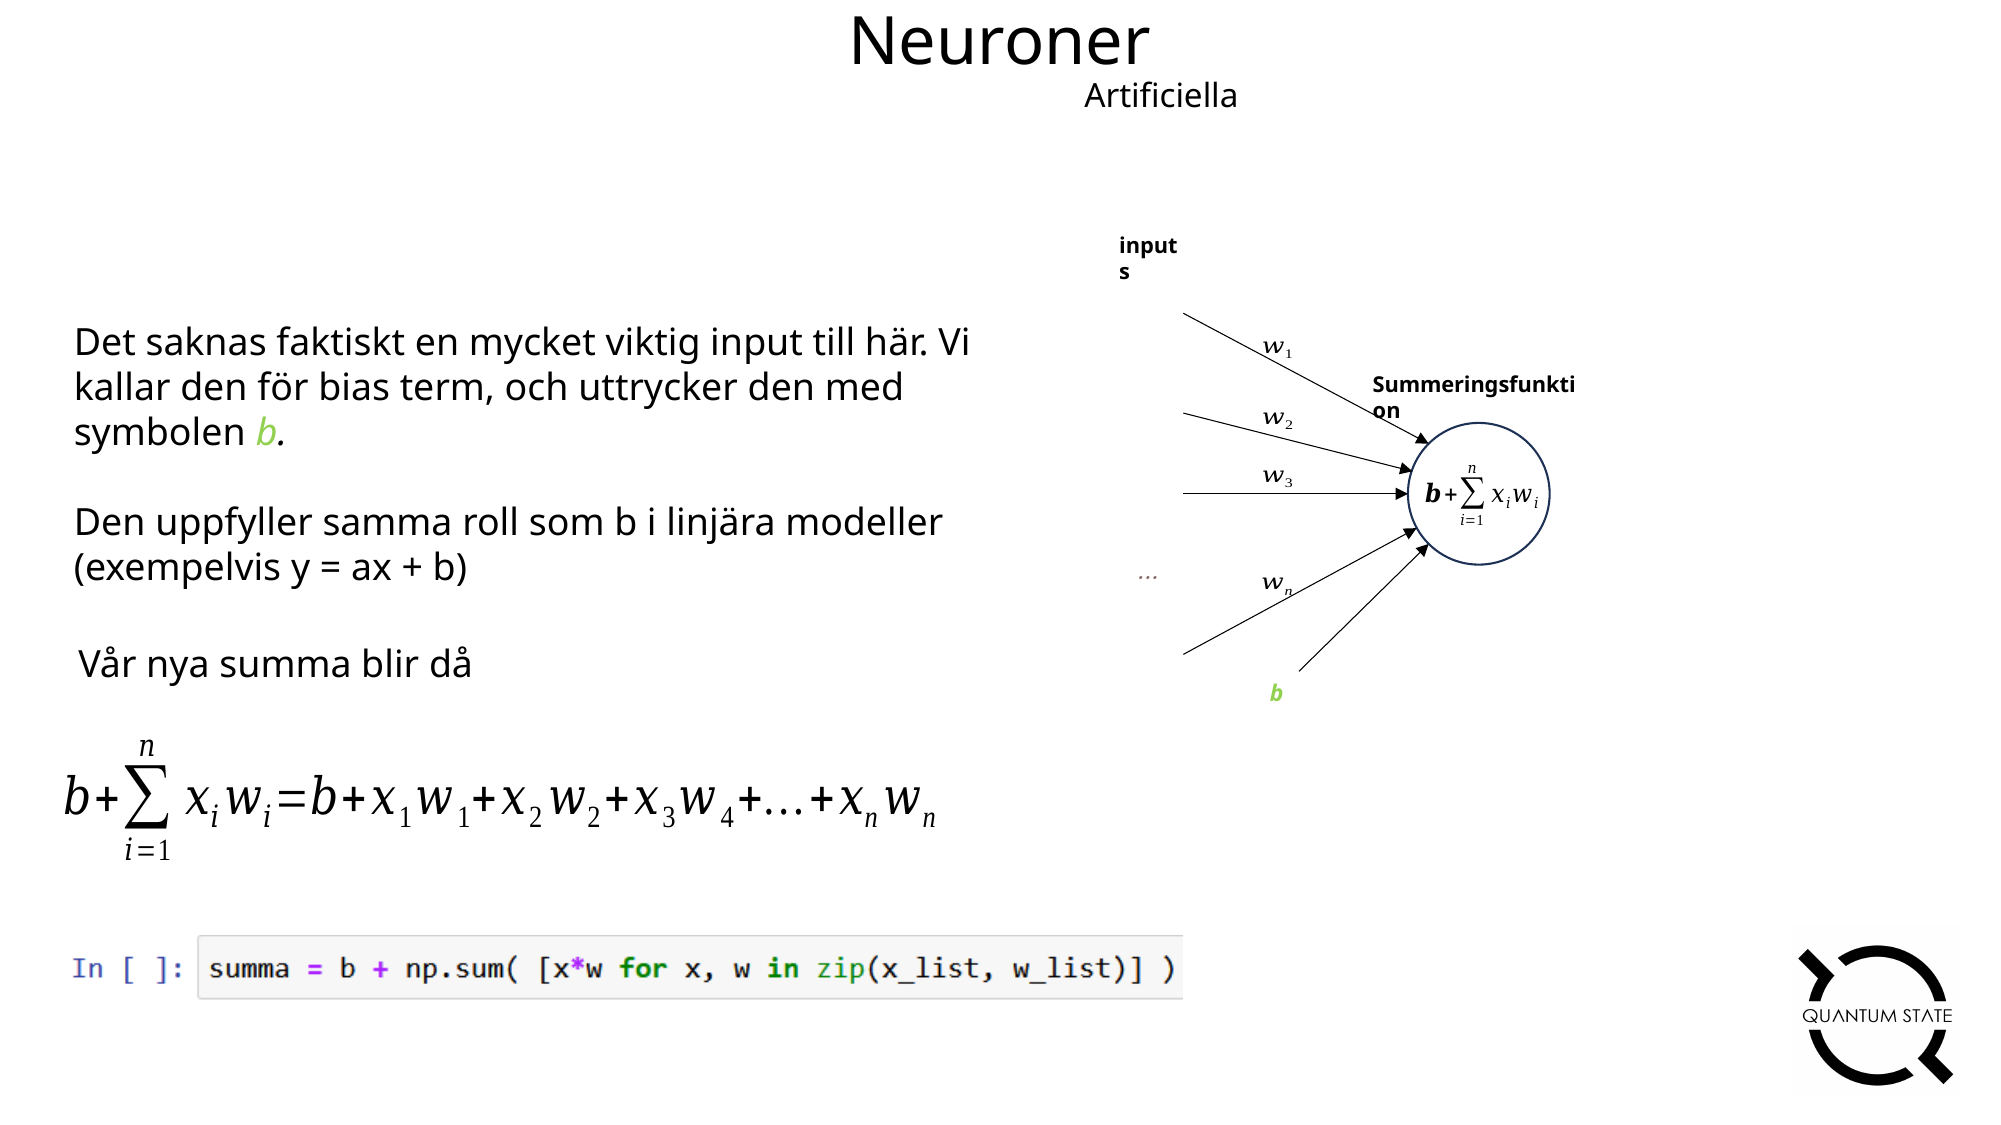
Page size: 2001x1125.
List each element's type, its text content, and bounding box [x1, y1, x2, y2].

text_box Summeringsfunktion [1429, 363, 1601, 431]
text_box Det saknas faktiskt en mycket viktig input till här. Vi kallar den för bias term, och uttrycker den med symbolen b. Den uppfyller samma roll som b i linjära modeller (exempelvis y = ax + b) [59, 310, 998, 596]
text_box Vår nya summa blir då [63, 632, 1003, 693]
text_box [1183, 528, 1417, 655]
text_box inputs [1104, 224, 1203, 292]
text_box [1183, 413, 1413, 472]
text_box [1183, 313, 1429, 444]
picture [63, 935, 1183, 1003]
text_box [1406, 431, 1551, 566]
text_box b [1255, 671, 1299, 714]
text_box Neuroner Artificiella [833, 0, 1275, 109]
picture [1791, 925, 1964, 1098]
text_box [1298, 543, 1429, 672]
